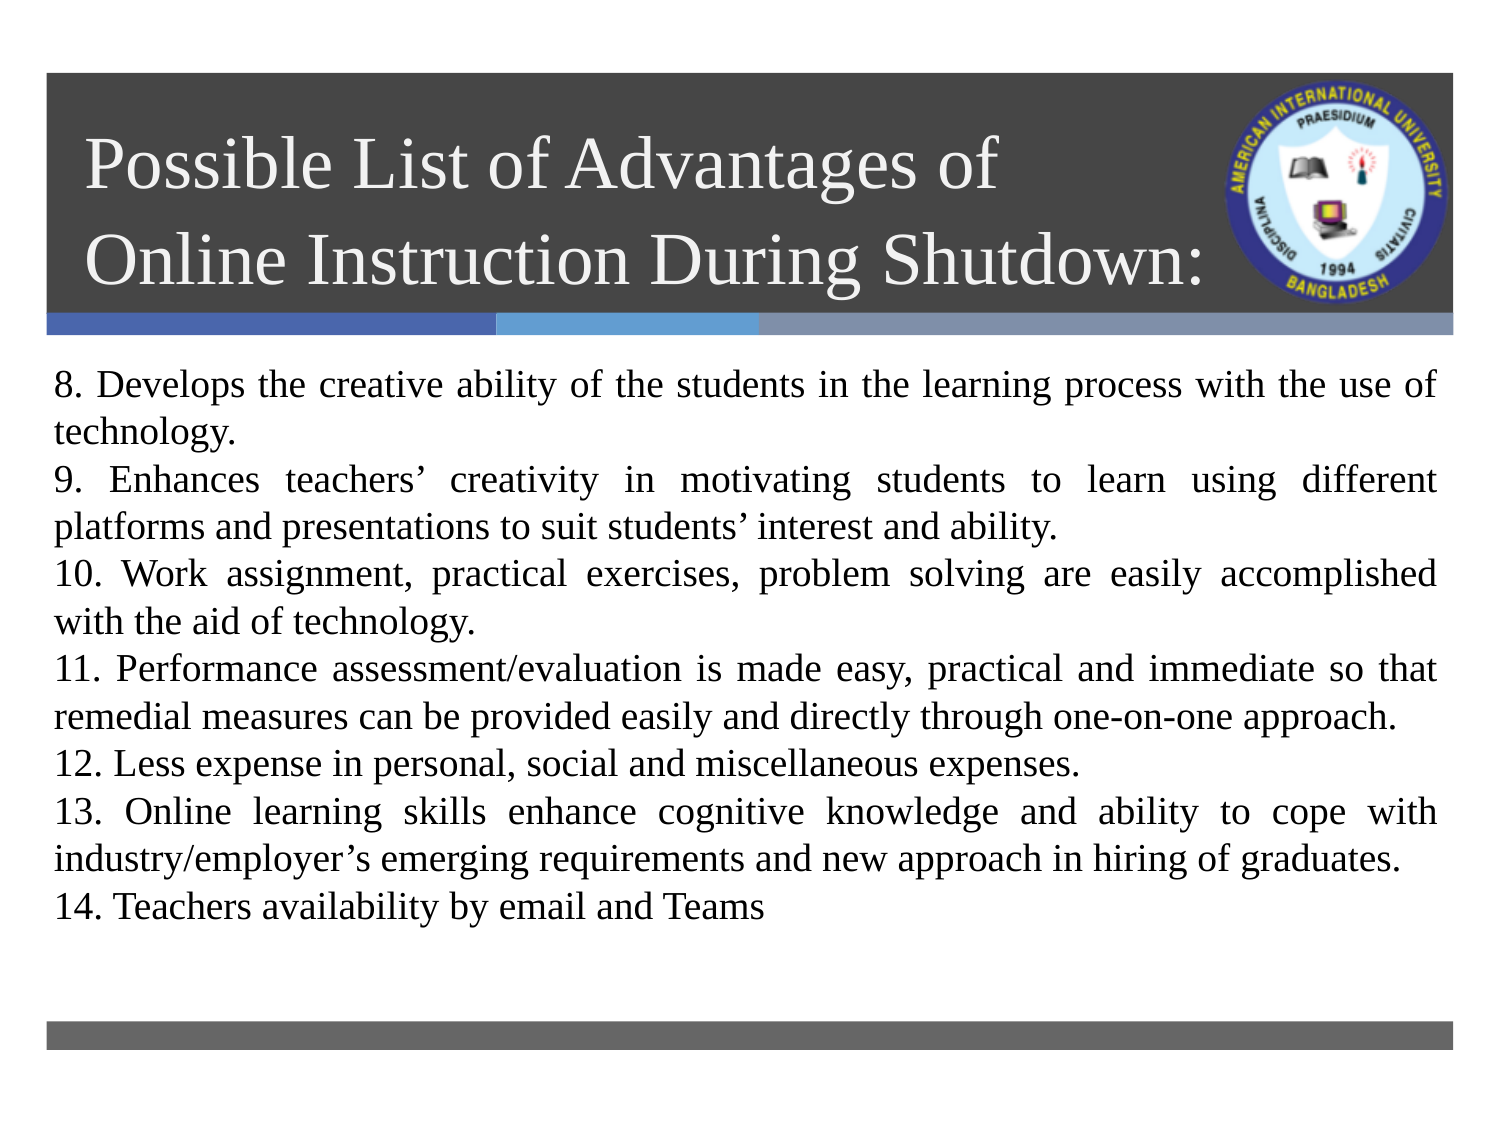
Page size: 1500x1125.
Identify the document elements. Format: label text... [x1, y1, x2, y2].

picture [1220, 75, 1454, 310]
title Possible List of Advantages of Online Instruction During Shutdown: [69, 92, 1226, 307]
text_box 8. Develops the creative ability of the students in the learning process with the use of technology. 9. Enhances teachers’ creativity in motivating students to learn using different platforms and presentations to suit students’ interest and ability. 10. Work assignment, practical exercises, problem solving are easily accomplished with the aid of technology. 11. Performance assessment/evaluation is made easy, practical and immediate so that remedial measures can be provided easily and directly through one-on-one approach. 12. Less expense in personal, social and miscellaneous expenses. 13. Online learning skills enhance cognitive knowledge and ability to cope with industry/employer’s emerging requirements and new approach in hiring of graduates. 14. Teachers availability by email and Teams [39, 350, 1454, 935]
